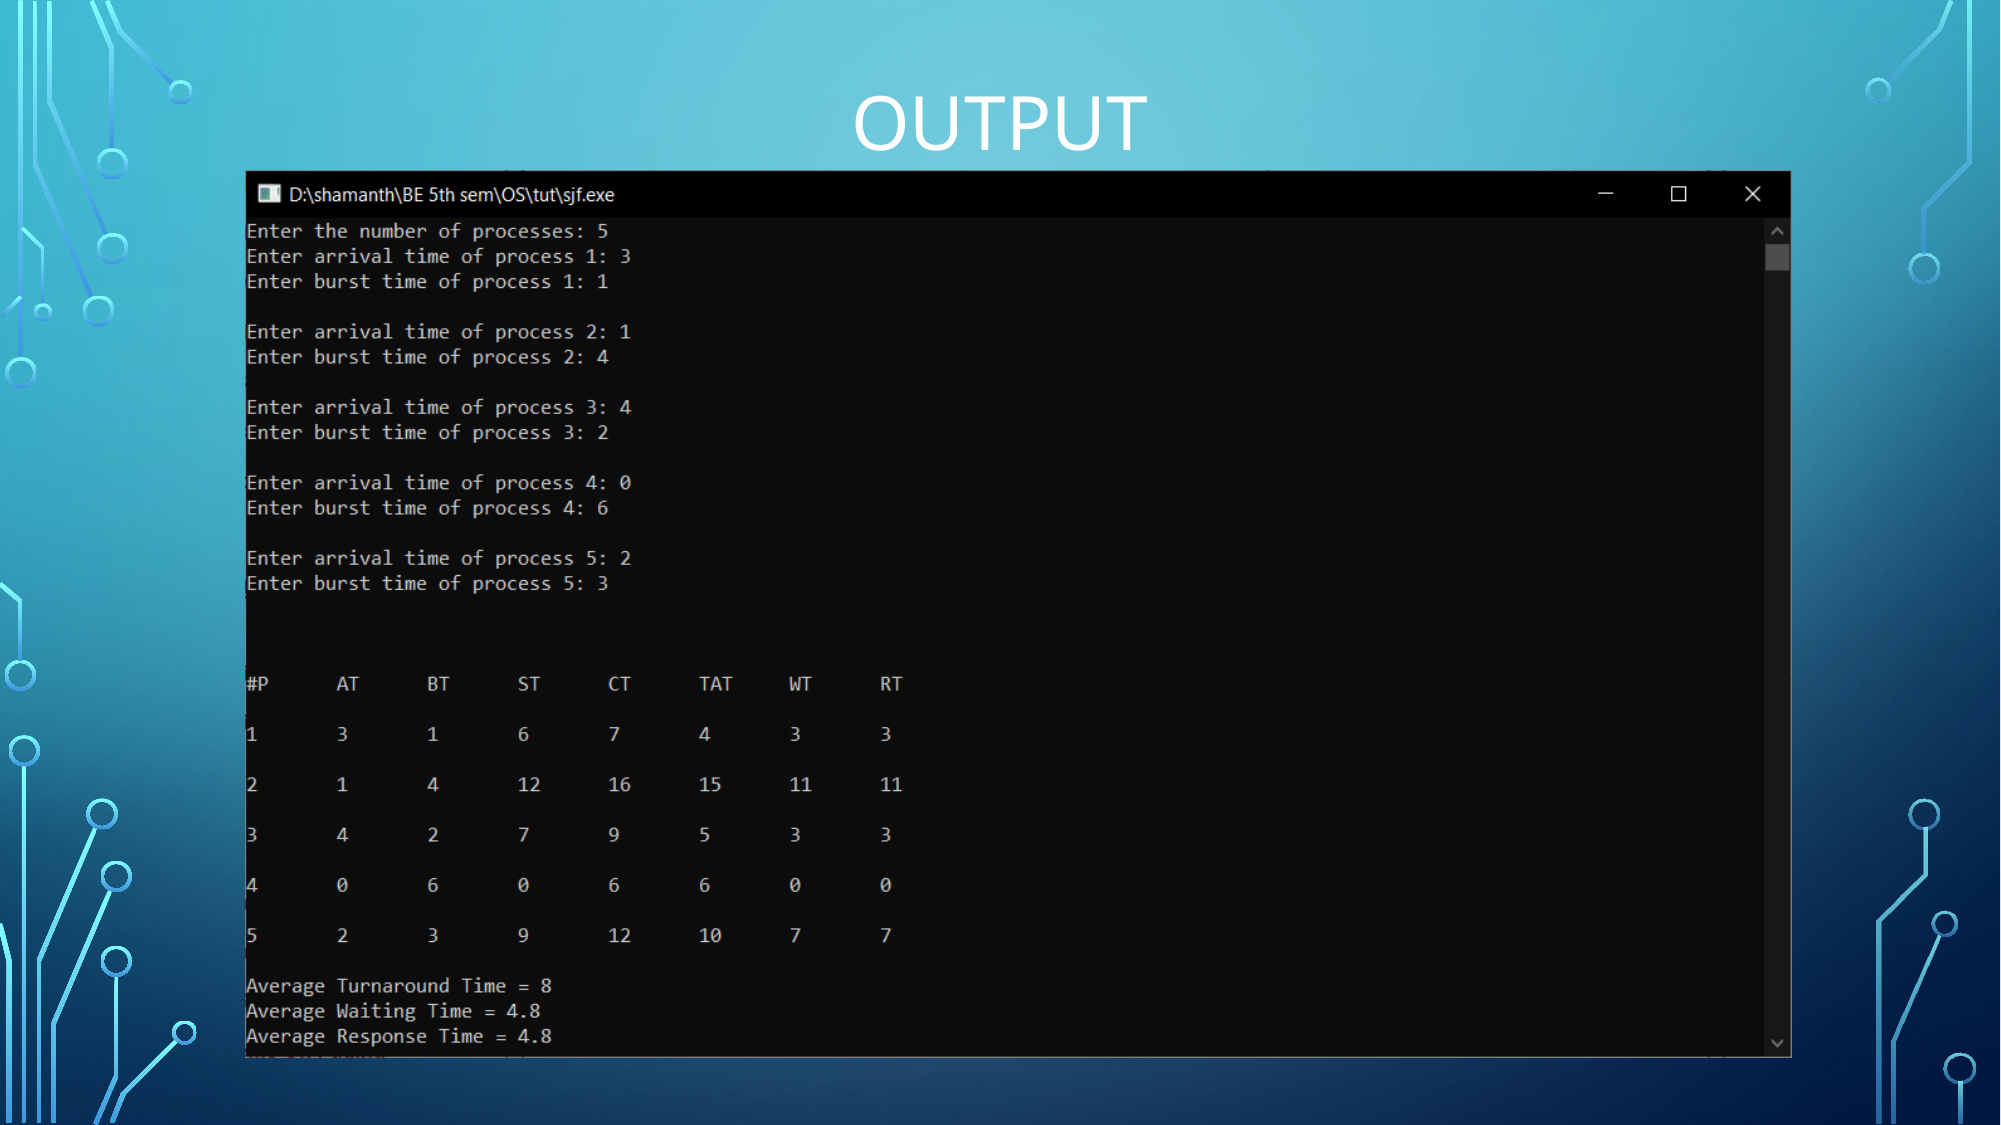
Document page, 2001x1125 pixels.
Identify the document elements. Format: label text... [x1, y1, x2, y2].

title output [187, 67, 1813, 186]
picture [244, 170, 1792, 1059]
